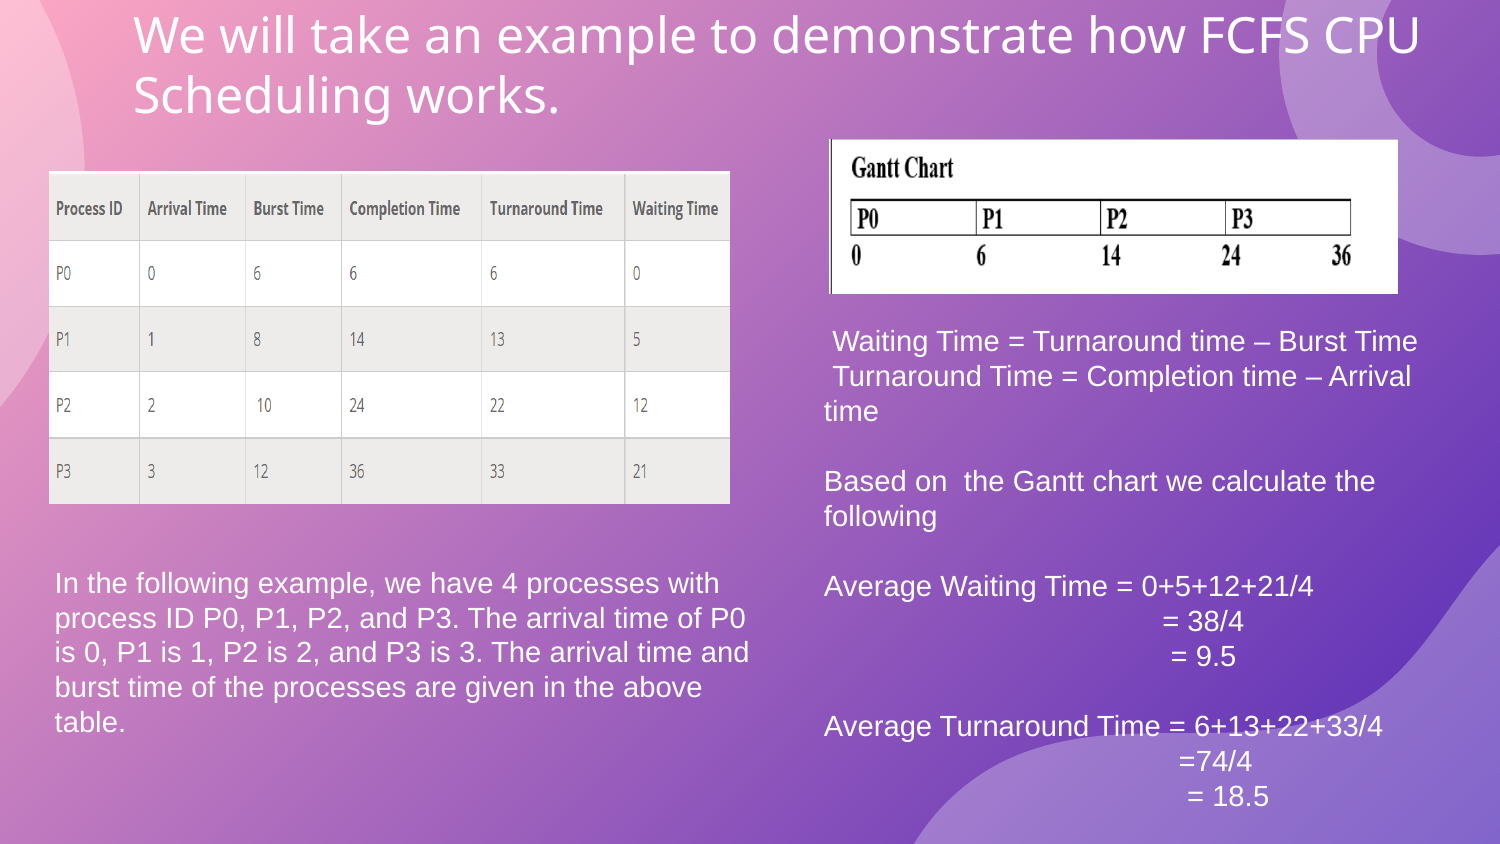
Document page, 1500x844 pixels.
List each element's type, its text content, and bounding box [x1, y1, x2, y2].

picture [829, 138, 1398, 294]
text_box Waiting Time = Turnaround time – Burst Time Turnaround Time = Completion time – Arrival time Based on the Gantt chart we calculate the following Average Waiting Time = 0+5+12+21/4 = 38/4 = 9.5 Average Turnaround Time = 6+13+22+33/4 =74/4 = 18.5 [809, 315, 1480, 844]
title We will take an example to demonstrate how FCFS CPU Scheduling works. [118, 23, 1500, 103]
picture [49, 171, 730, 505]
text_box In the following example, we have 4 processes with process ID P0, P1, P2, and P3. The arrival time of P0 is 0, P1 is 1, P2 is 2, and P3 is 3. The arrival time and burst time of the processes are given in the above table. [39, 556, 775, 747]
